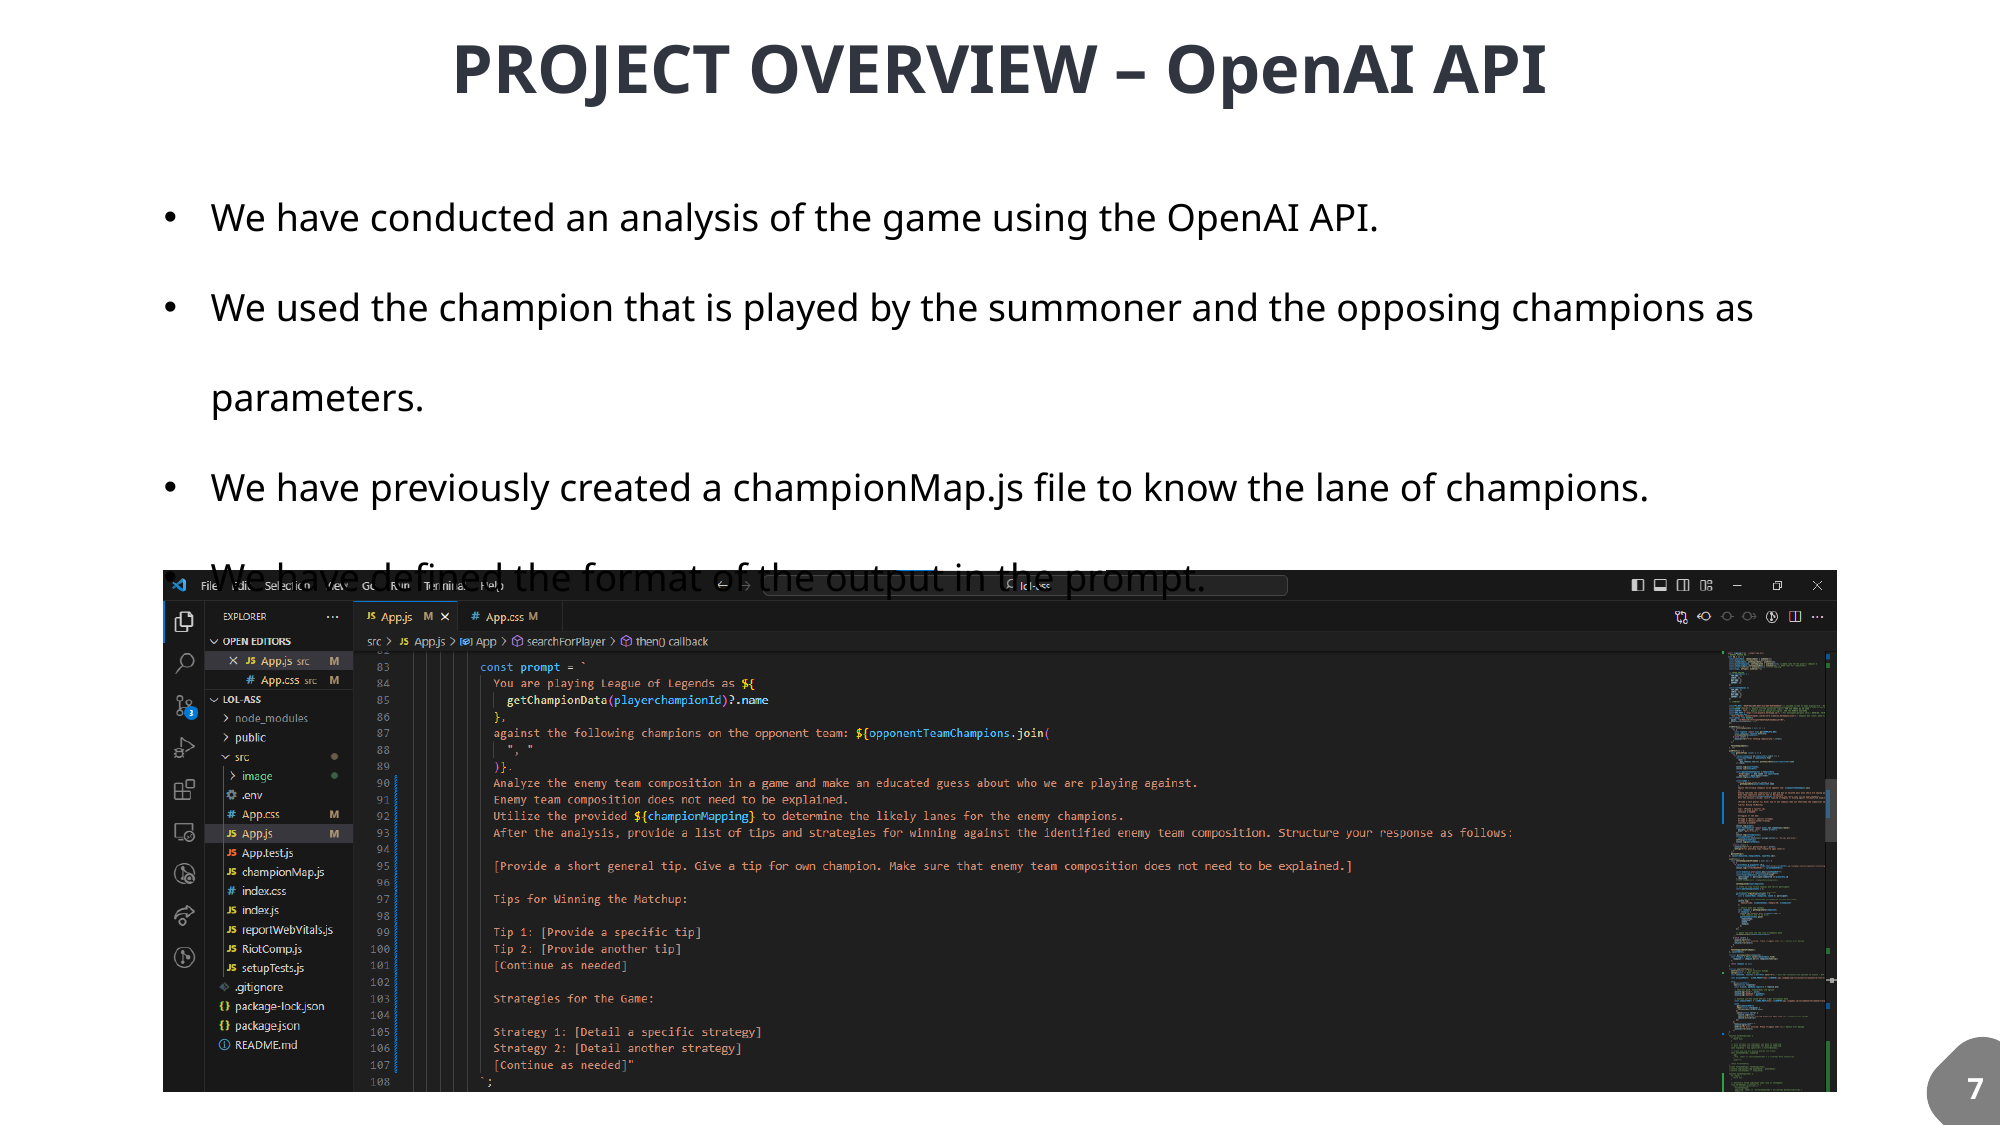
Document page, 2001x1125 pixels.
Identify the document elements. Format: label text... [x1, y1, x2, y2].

text_box [1925, 1035, 2000, 1125]
picture [163, 570, 1837, 1092]
text_box PROJECT OVERVIEW – OpenAI API [451, 27, 1549, 108]
text_box 7 [1952, 1063, 1999, 1113]
text_box We have conducted an analysis of the game using the OpenAI API. We used the champion that is played by the summoner and the opposing champions as parameters. We have previously created a championMap.js file to know the lane of champions. We have defined the format of the output in the prompt. [148, 141, 1837, 697]
